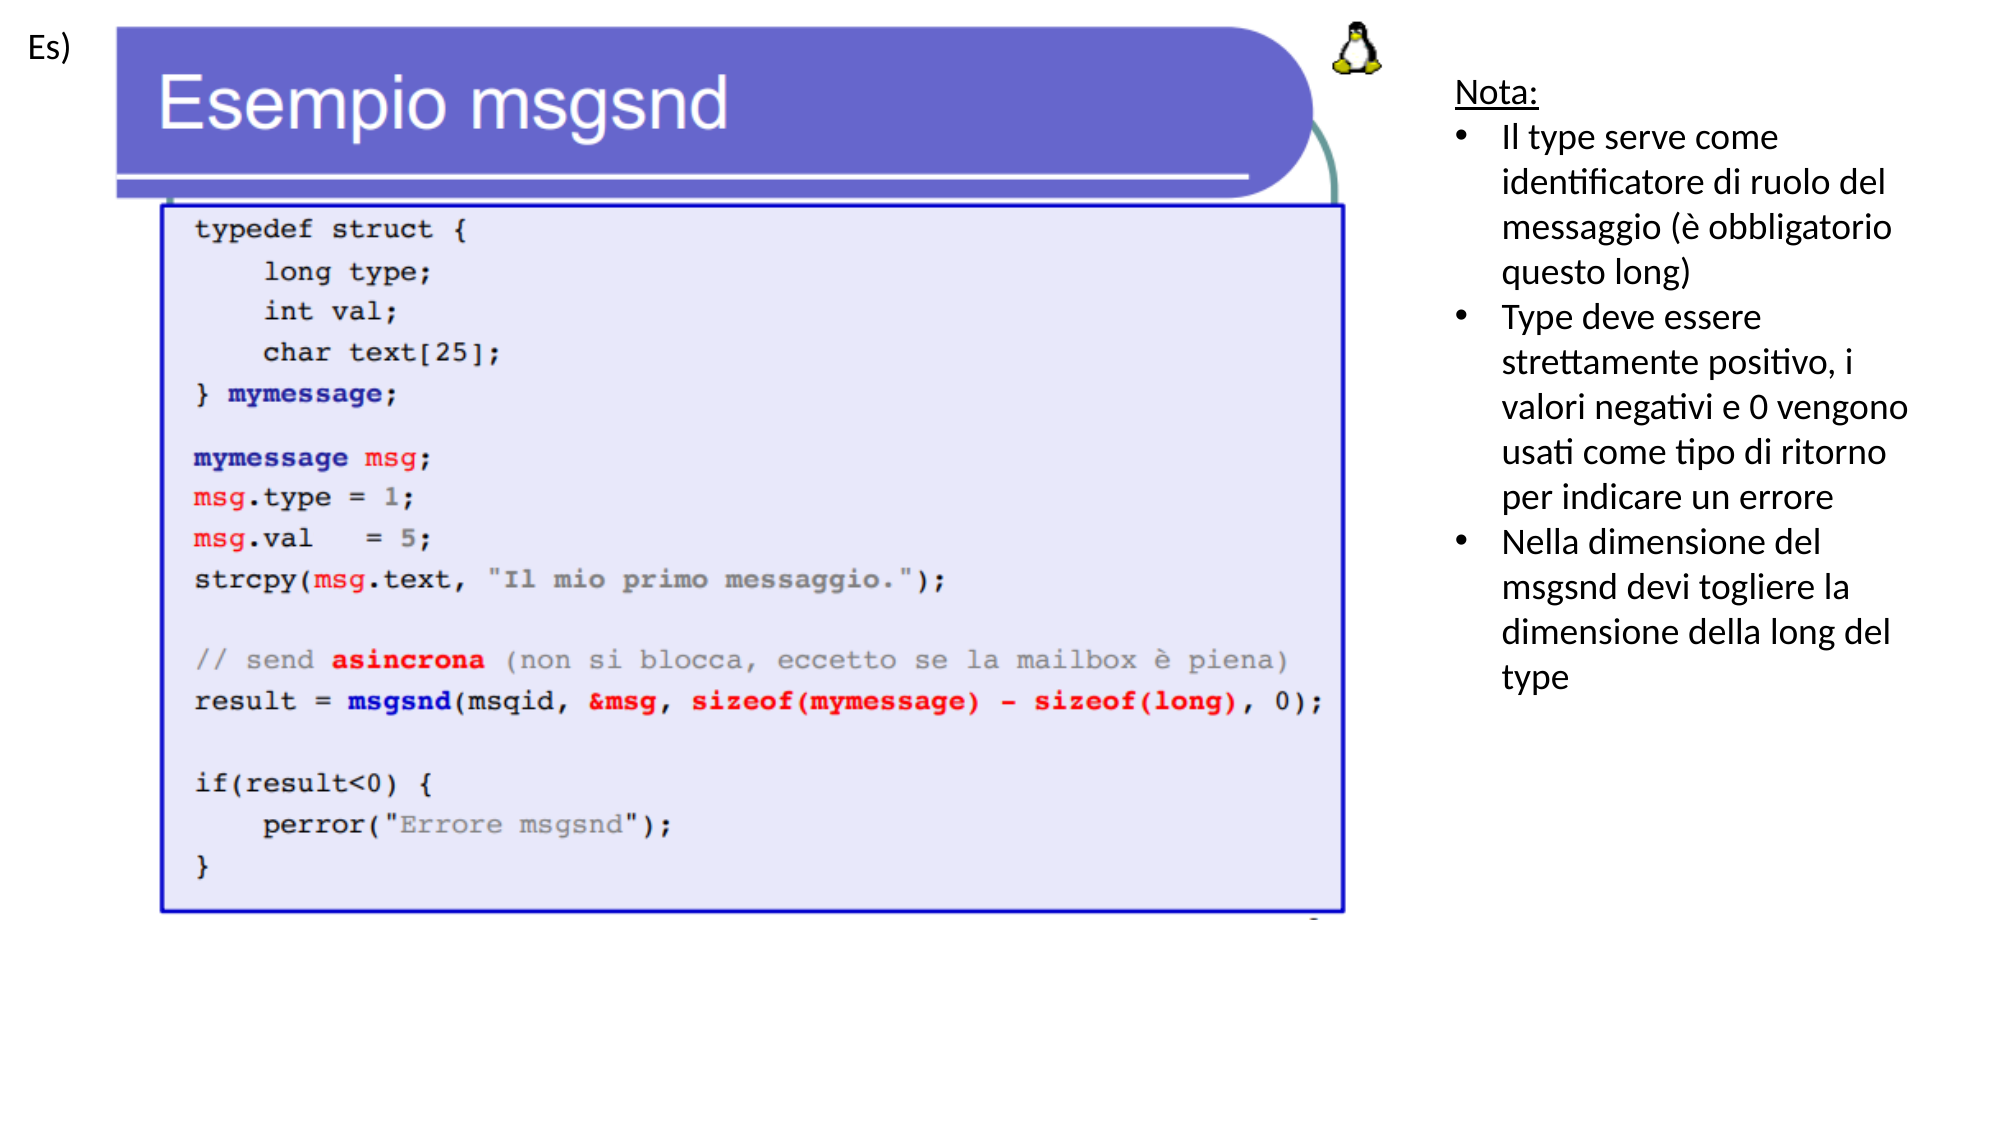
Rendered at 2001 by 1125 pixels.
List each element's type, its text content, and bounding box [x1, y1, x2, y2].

picture [91, 0, 1387, 920]
text_box Es) [12, 14, 87, 75]
text_box Nota: Il type serve come identificatore di ruolo del messaggio (è obbligatorio questo long) Type deve essere strettamente positivo, i valori negativi e 0 vengono usati come tipo di ritorno per indicare un errore Nella dimensione del msgsnd devi togliere la dimensione della long del type [1440, 59, 1928, 705]
